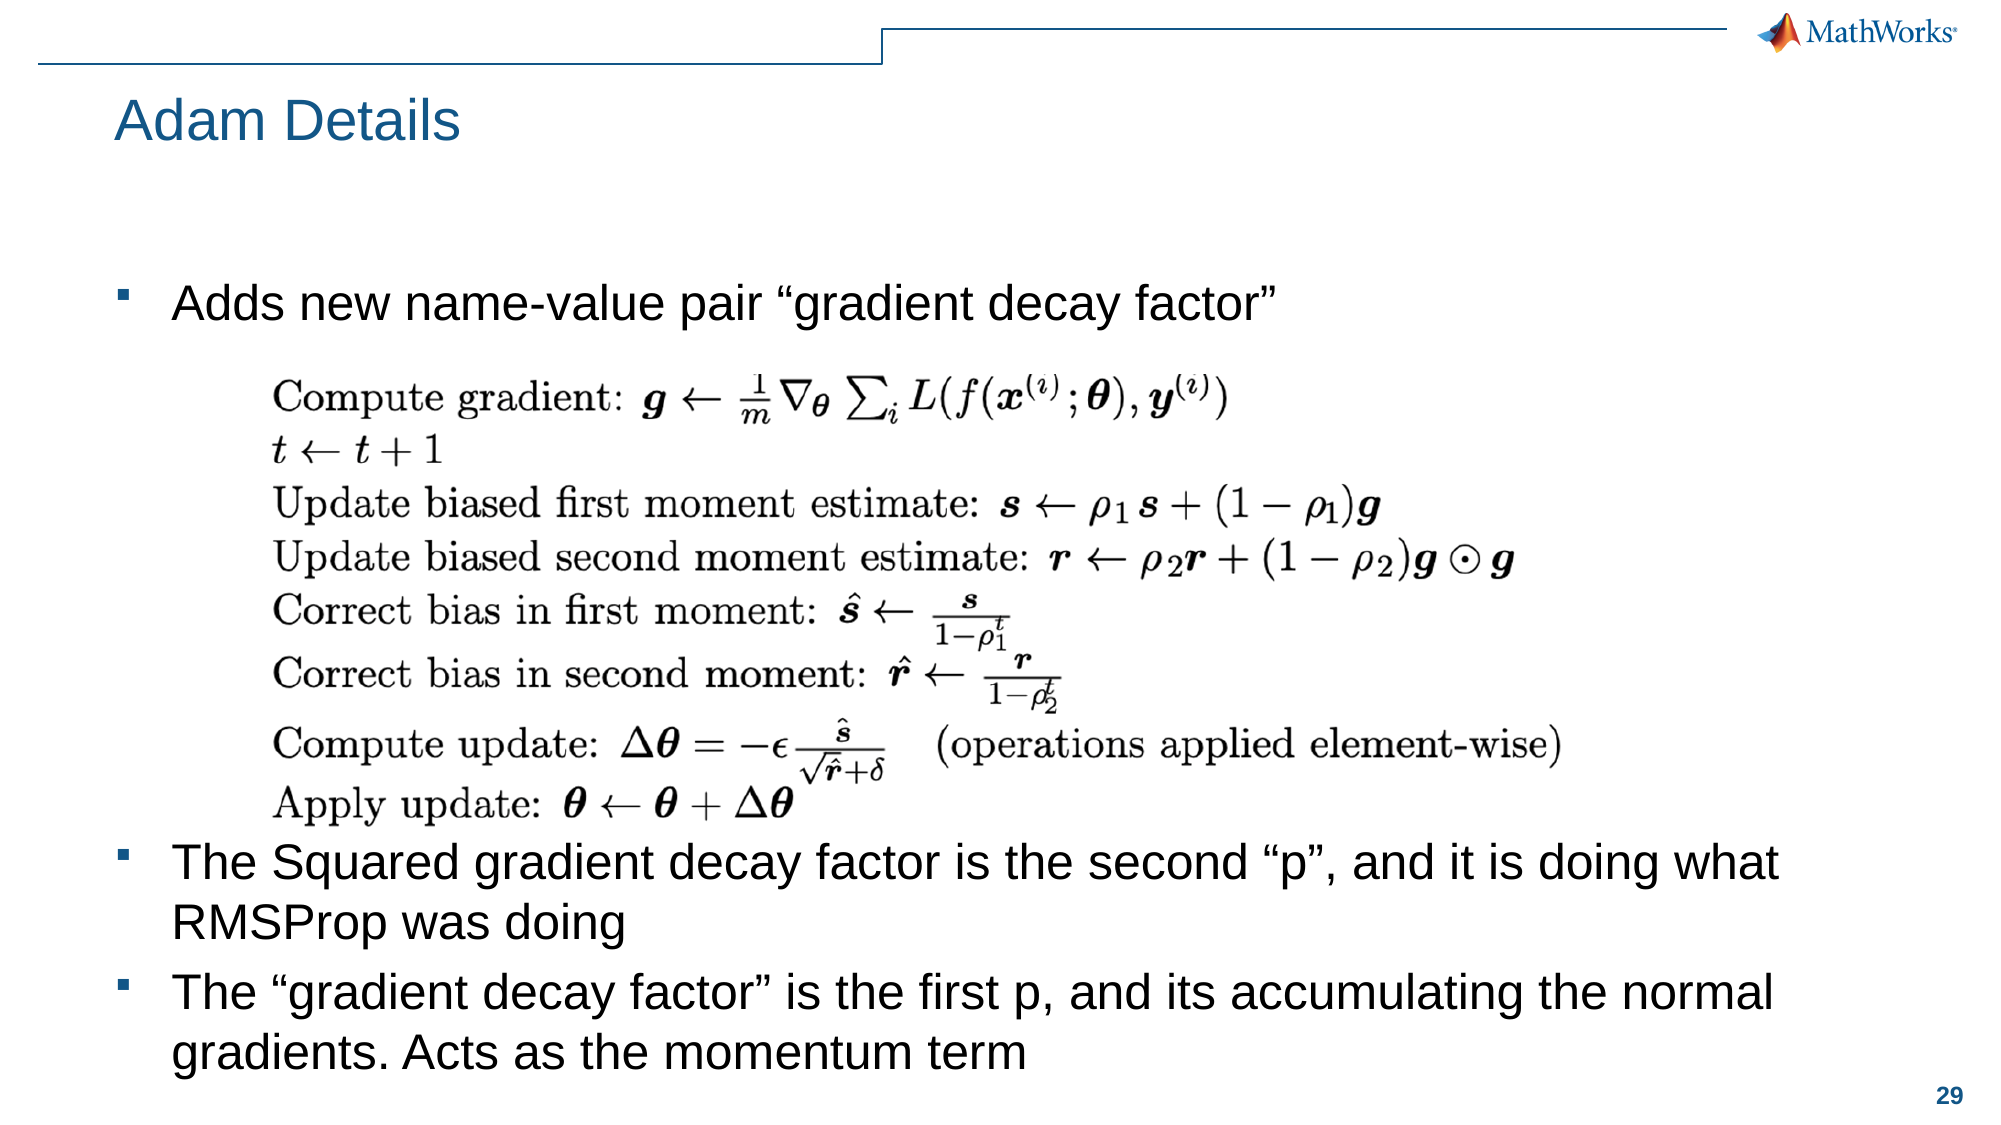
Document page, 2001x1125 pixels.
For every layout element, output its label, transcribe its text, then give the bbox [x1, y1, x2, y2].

list Adds new name-value pair “gradient decay factor” The Squared gradient decay factor is the second “p”, and it is doing what RMSProp was doing The “gradient decay factor” is the first p, and its accumulating the normal gradients. Acts as the momentum term [99, 262, 1867, 1025]
picture [1751, 3, 1970, 63]
picture [249, 374, 1645, 830]
title Adam Details [99, 75, 1867, 238]
